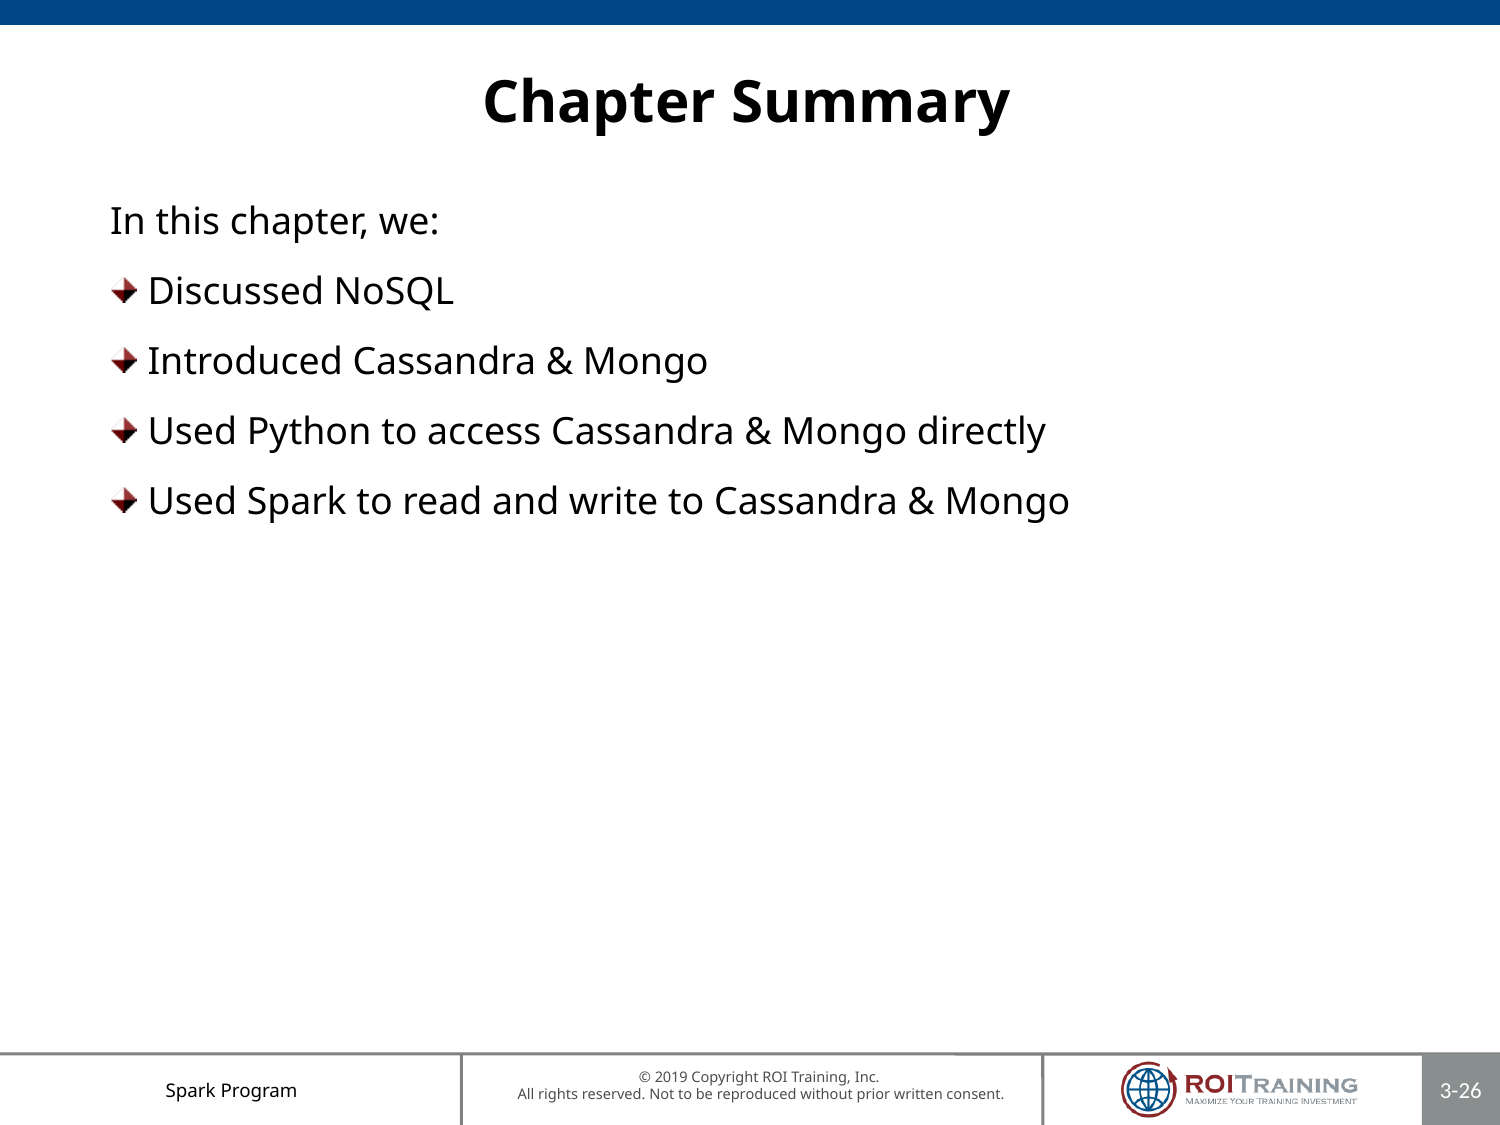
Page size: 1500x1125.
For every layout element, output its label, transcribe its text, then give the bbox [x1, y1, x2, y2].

picture [110, 416, 137, 443]
text_box Chapter Summary [172, 47, 1321, 151]
text_box In this chapter, we: Discussed NoSQL Introduced Cassandra & Mongo Used Python to access Cassandra & Mongo directly Used Spark to read and write to Cassandra & Mongo [95, 189, 1411, 1022]
picture [1113, 1060, 1362, 1118]
picture [110, 486, 137, 513]
picture [110, 346, 137, 373]
picture [110, 276, 137, 303]
